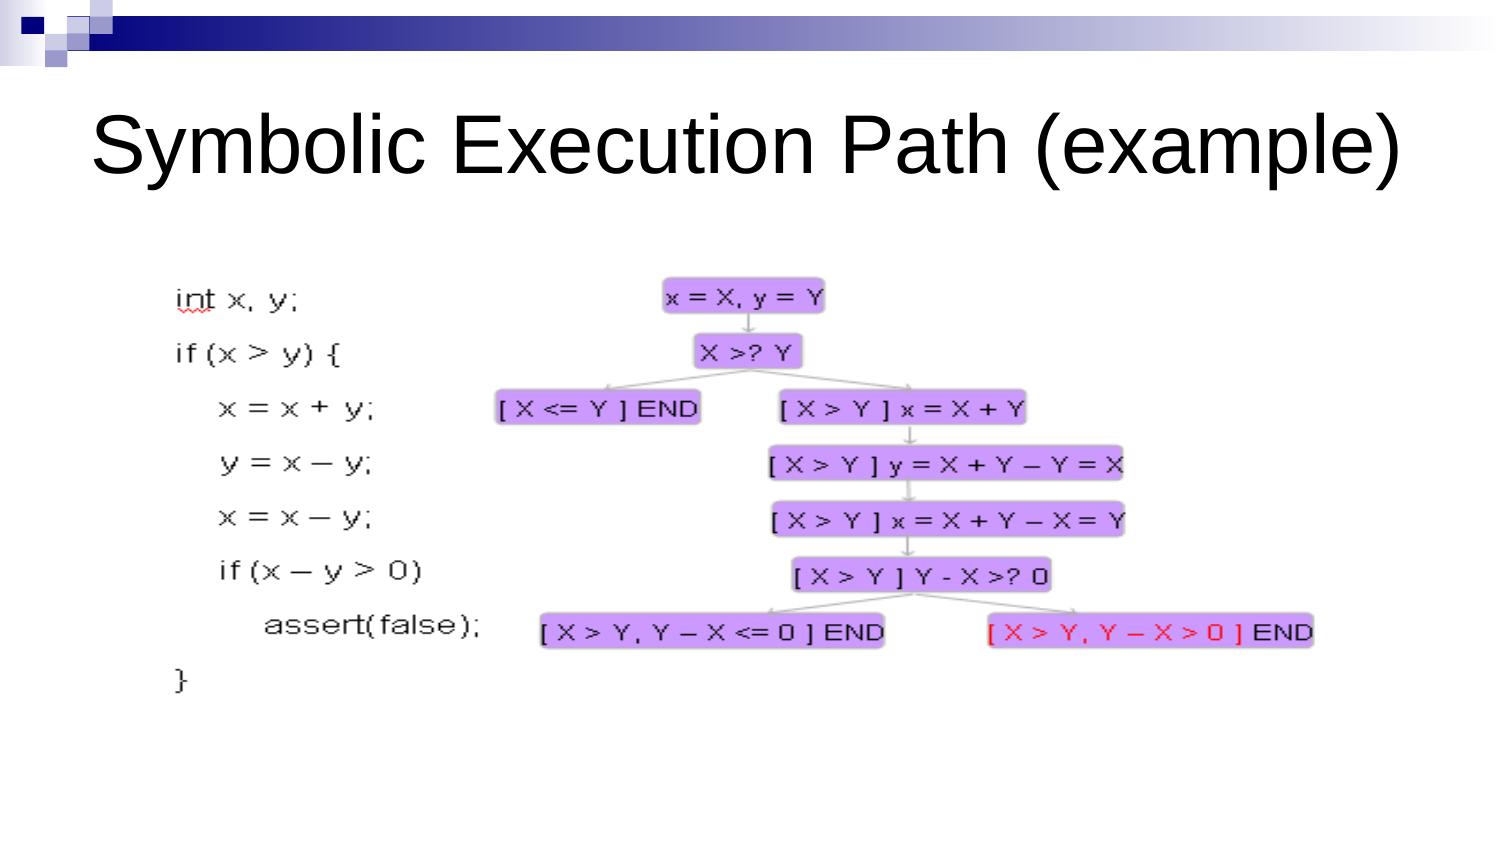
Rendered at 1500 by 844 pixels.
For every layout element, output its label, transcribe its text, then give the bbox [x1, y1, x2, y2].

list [137, 243, 1376, 723]
title Symbolic Execution Path (example) [75, 56, 1425, 225]
